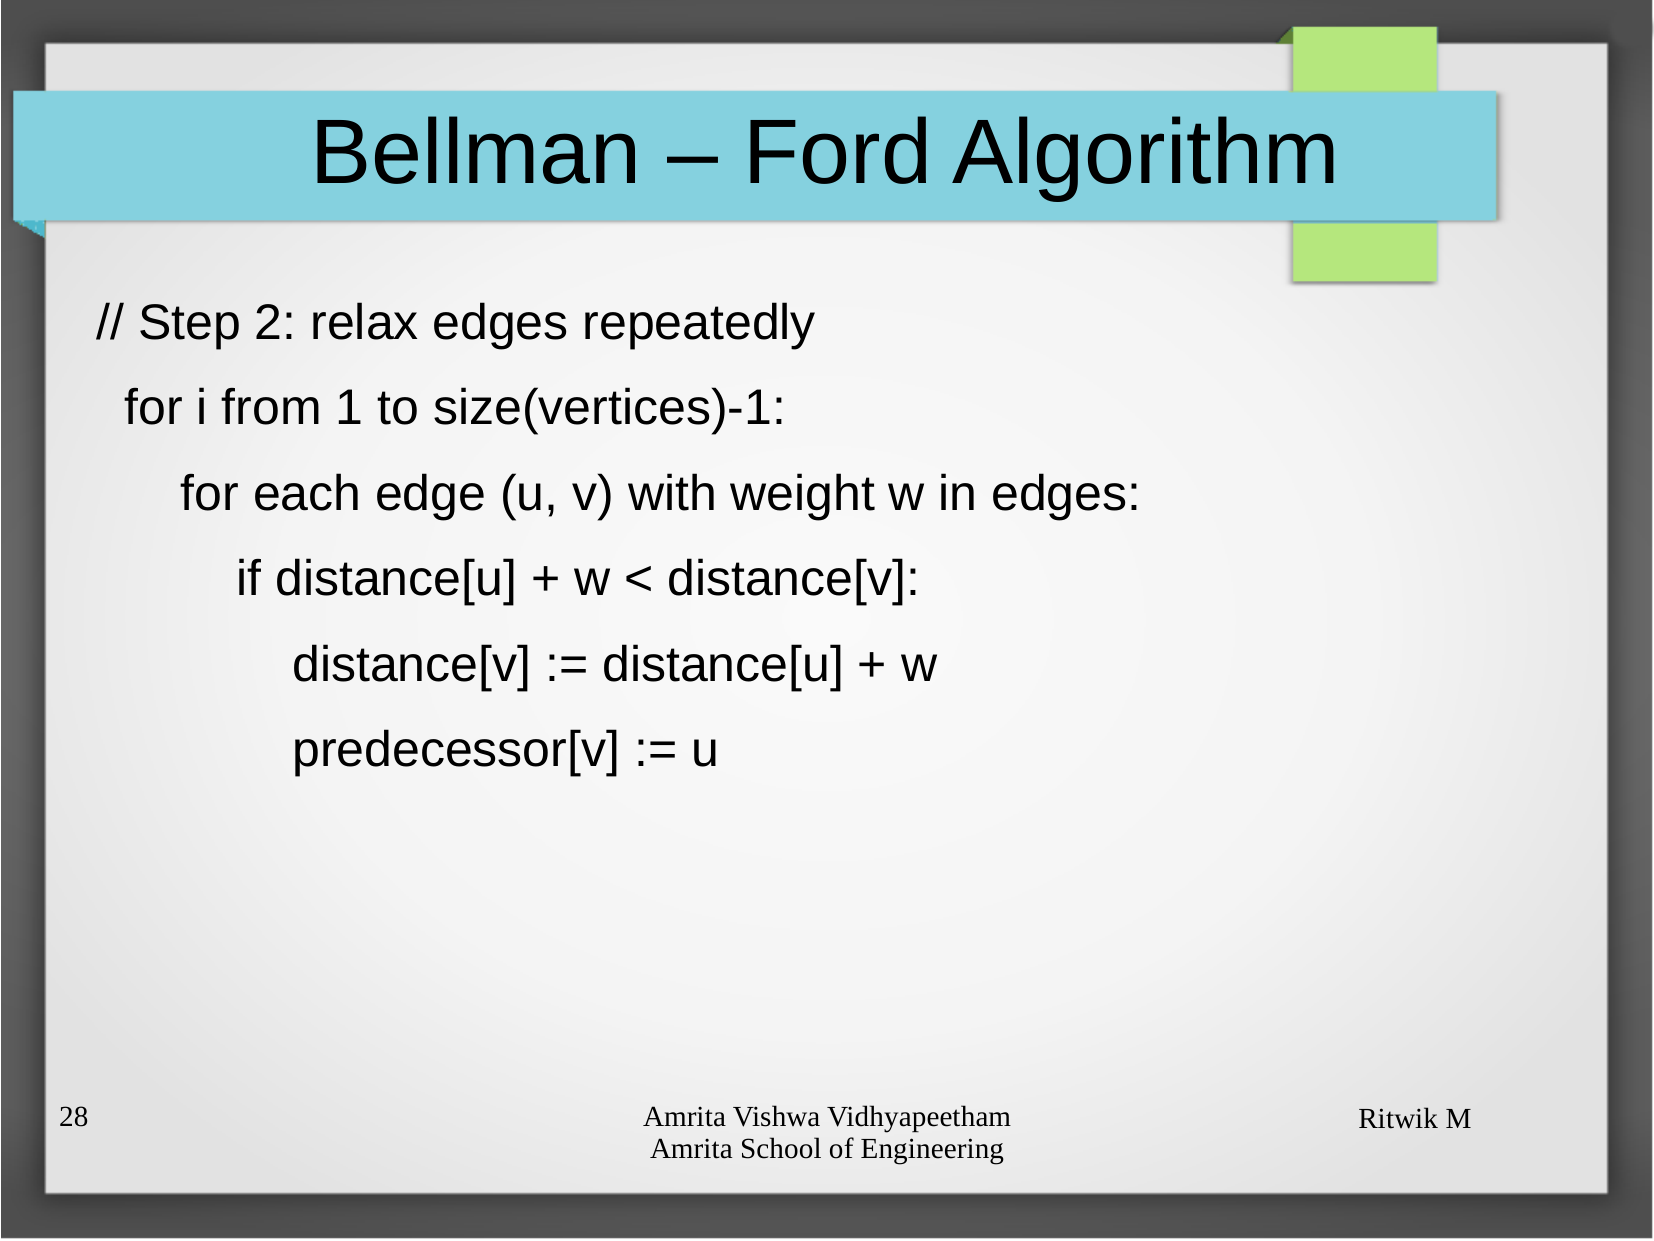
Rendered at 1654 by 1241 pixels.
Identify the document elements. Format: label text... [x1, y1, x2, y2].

picture [1, 0, 1654, 1240]
list // Step 2: relax edges repeatedly for i from 1 to size(vertices)-1: for each edge (u, v) with weight w in edges: if distance[u] + w < distance[v]: distance[v] := distance[u] + w predecessor[v] := u [82, 290, 1537, 1009]
slide_number 27 [59, 1100, 444, 1185]
title Bellman – Ford Algorithm [82, 49, 1570, 256]
footer Amrita Vishwa Vidhyapeetham Amrita School of Engineering [565, 1100, 1090, 1185]
